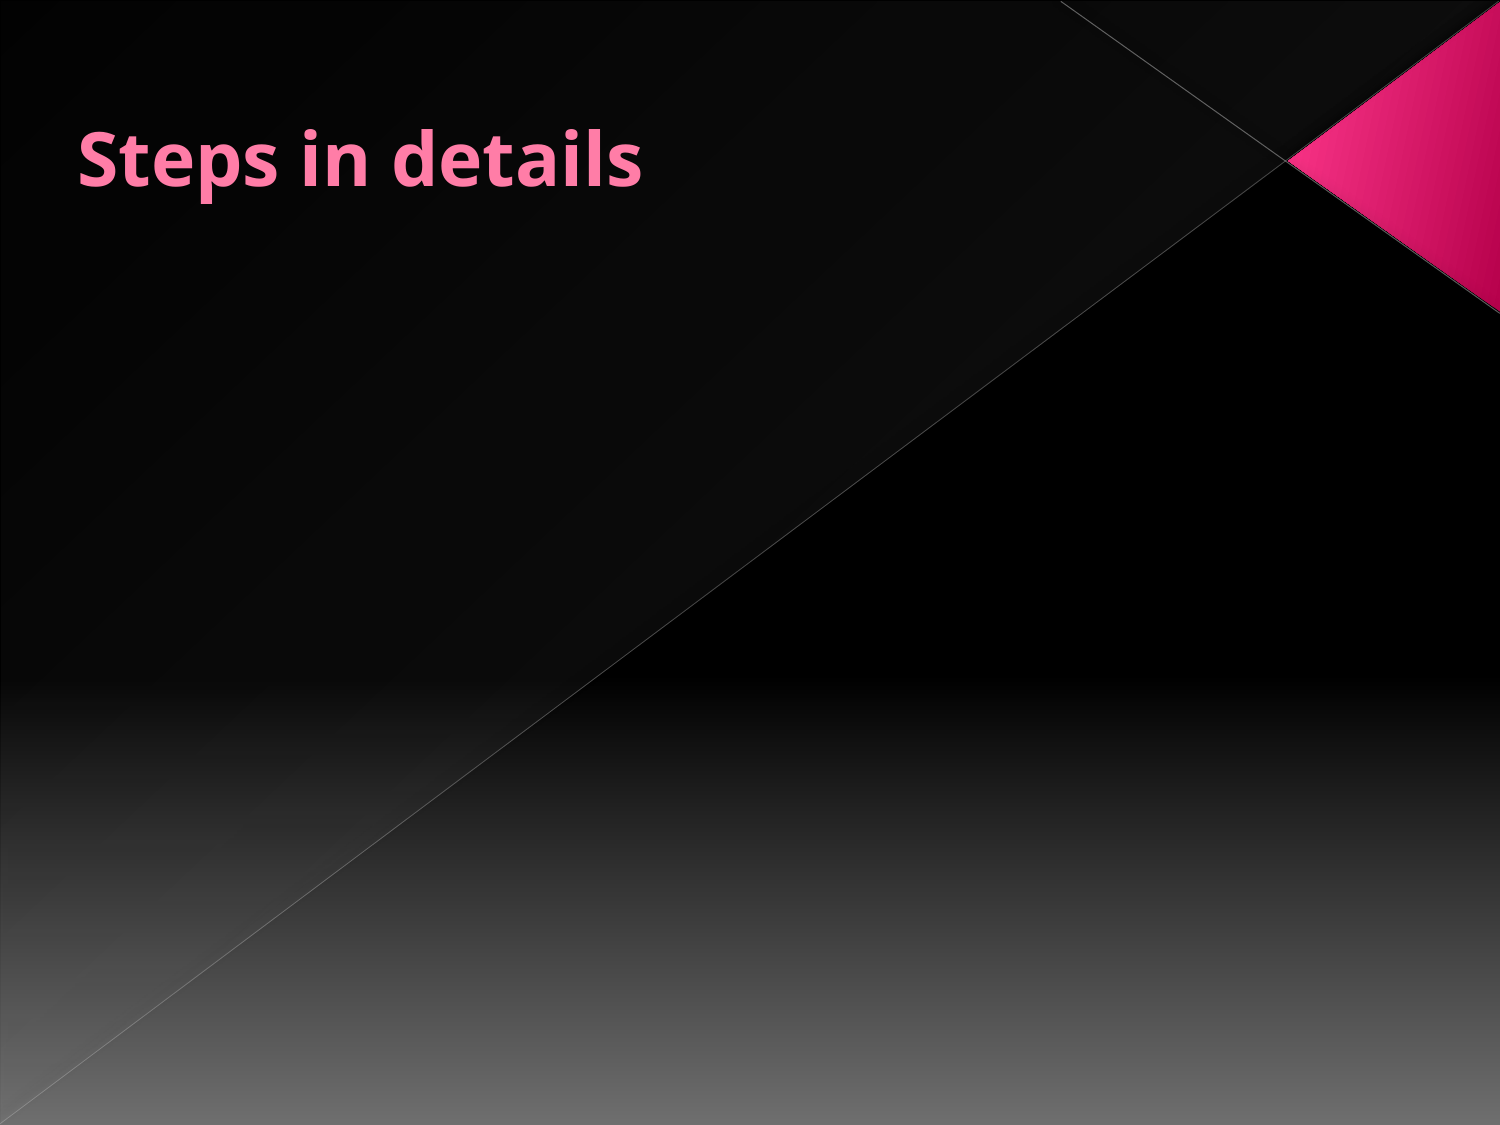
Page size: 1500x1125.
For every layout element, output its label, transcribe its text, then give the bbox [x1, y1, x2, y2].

title Steps in details [62, 44, 1250, 268]
